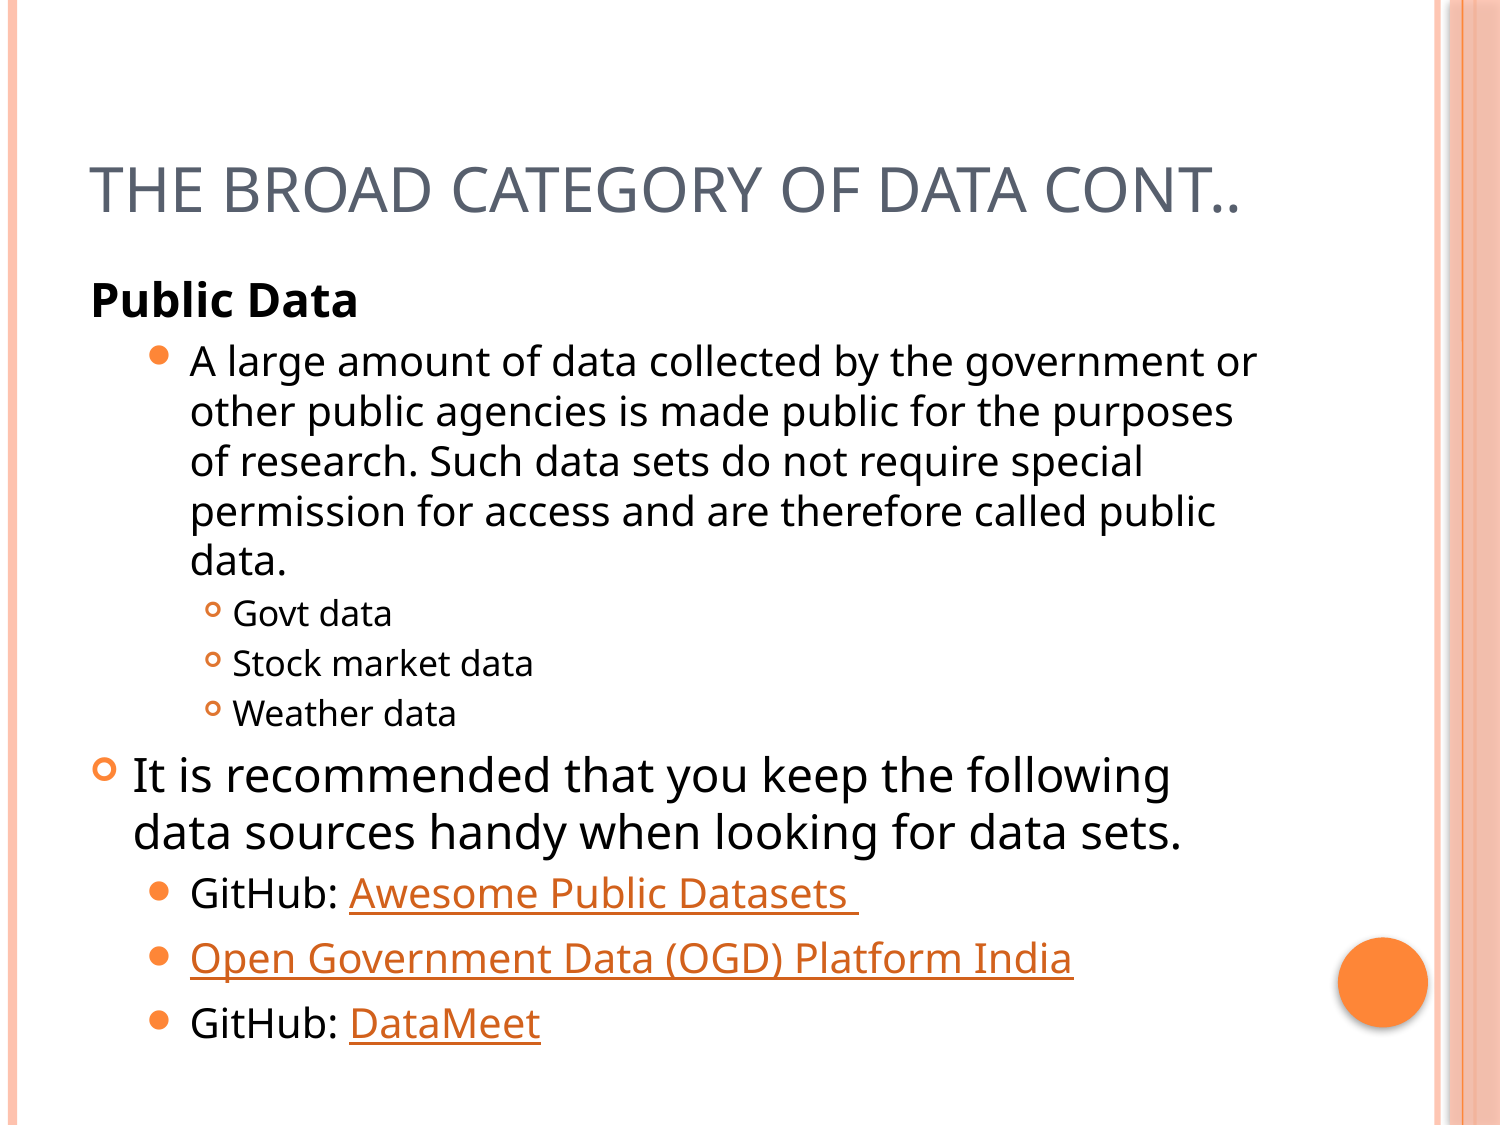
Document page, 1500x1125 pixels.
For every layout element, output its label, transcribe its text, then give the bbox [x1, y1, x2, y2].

title The broad category of data cont.. [75, 45, 1300, 233]
list Public Data A large amount of data collected by the government or other public agencies is made public for the purposes of research. Such data sets do not require special permission for access and are therefore called public data. Govt data Stock market data Weather data It is recommended that you keep the following data sources handy when looking for data sets. GitHub: Awesome Public Datasets Open Government Data (OGD) Platform India GitHub: DataMeet [75, 262, 1300, 1062]
